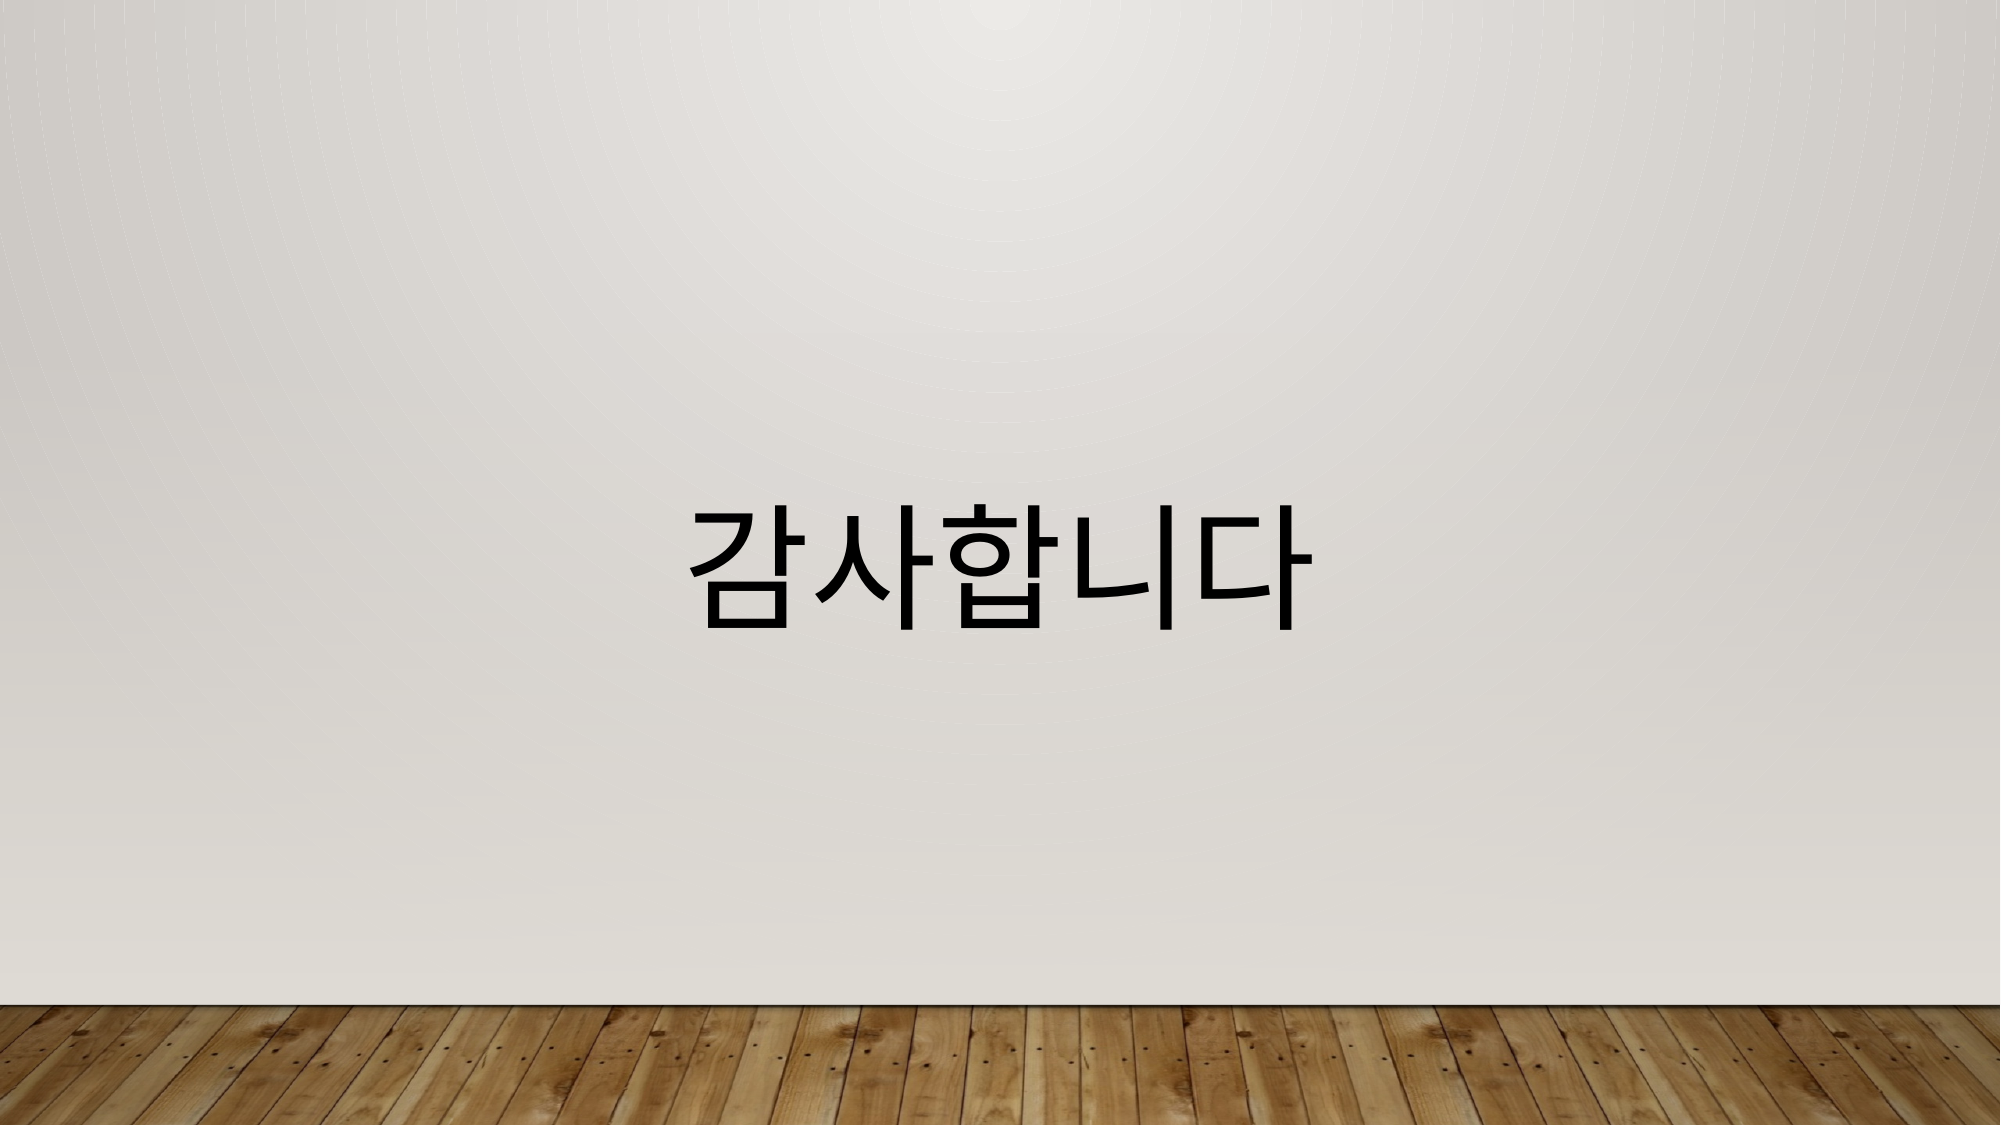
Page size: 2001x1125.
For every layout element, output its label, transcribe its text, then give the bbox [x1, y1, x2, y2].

picture [0, 1005, 2000, 1125]
text_box 감사합니다 [0, 474, 2000, 655]
